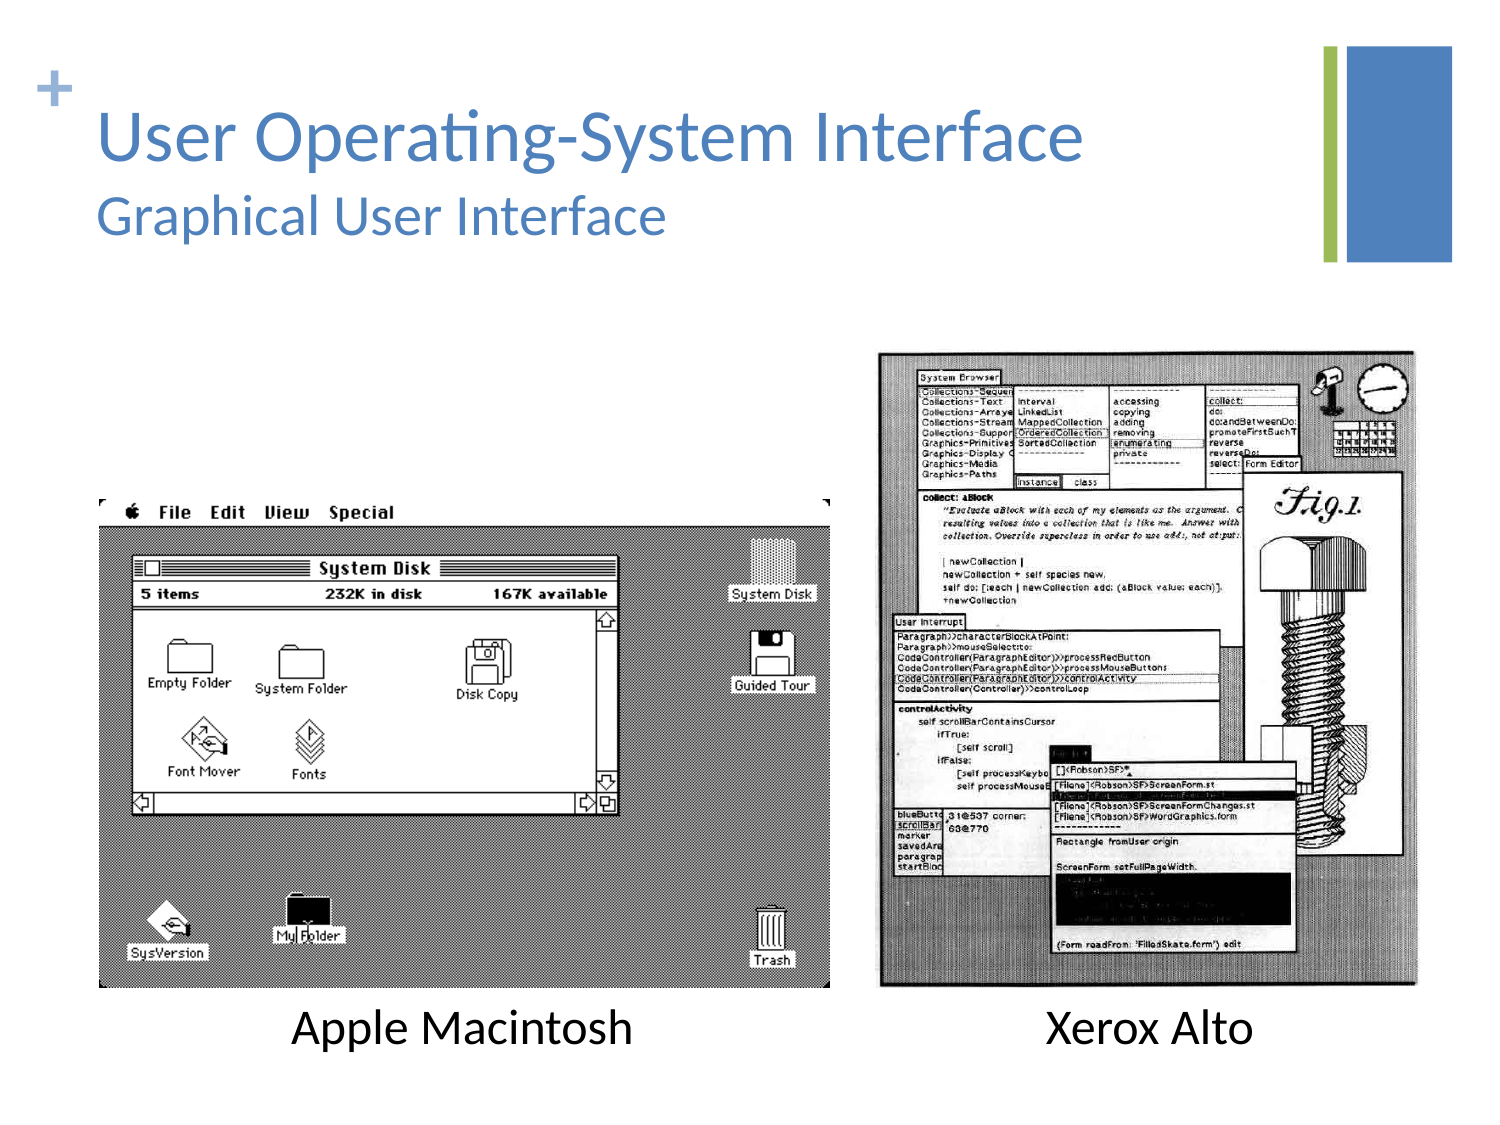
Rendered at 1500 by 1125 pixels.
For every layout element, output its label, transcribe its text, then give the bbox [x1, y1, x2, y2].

text_box Xerox Alto [873, 998, 1427, 1052]
picture [99, 499, 831, 988]
text_box Apple Macintosh [73, 998, 852, 1052]
picture [874, 349, 1420, 988]
title User Operating-System Interface Graphical User Interface [81, 79, 1322, 263]
